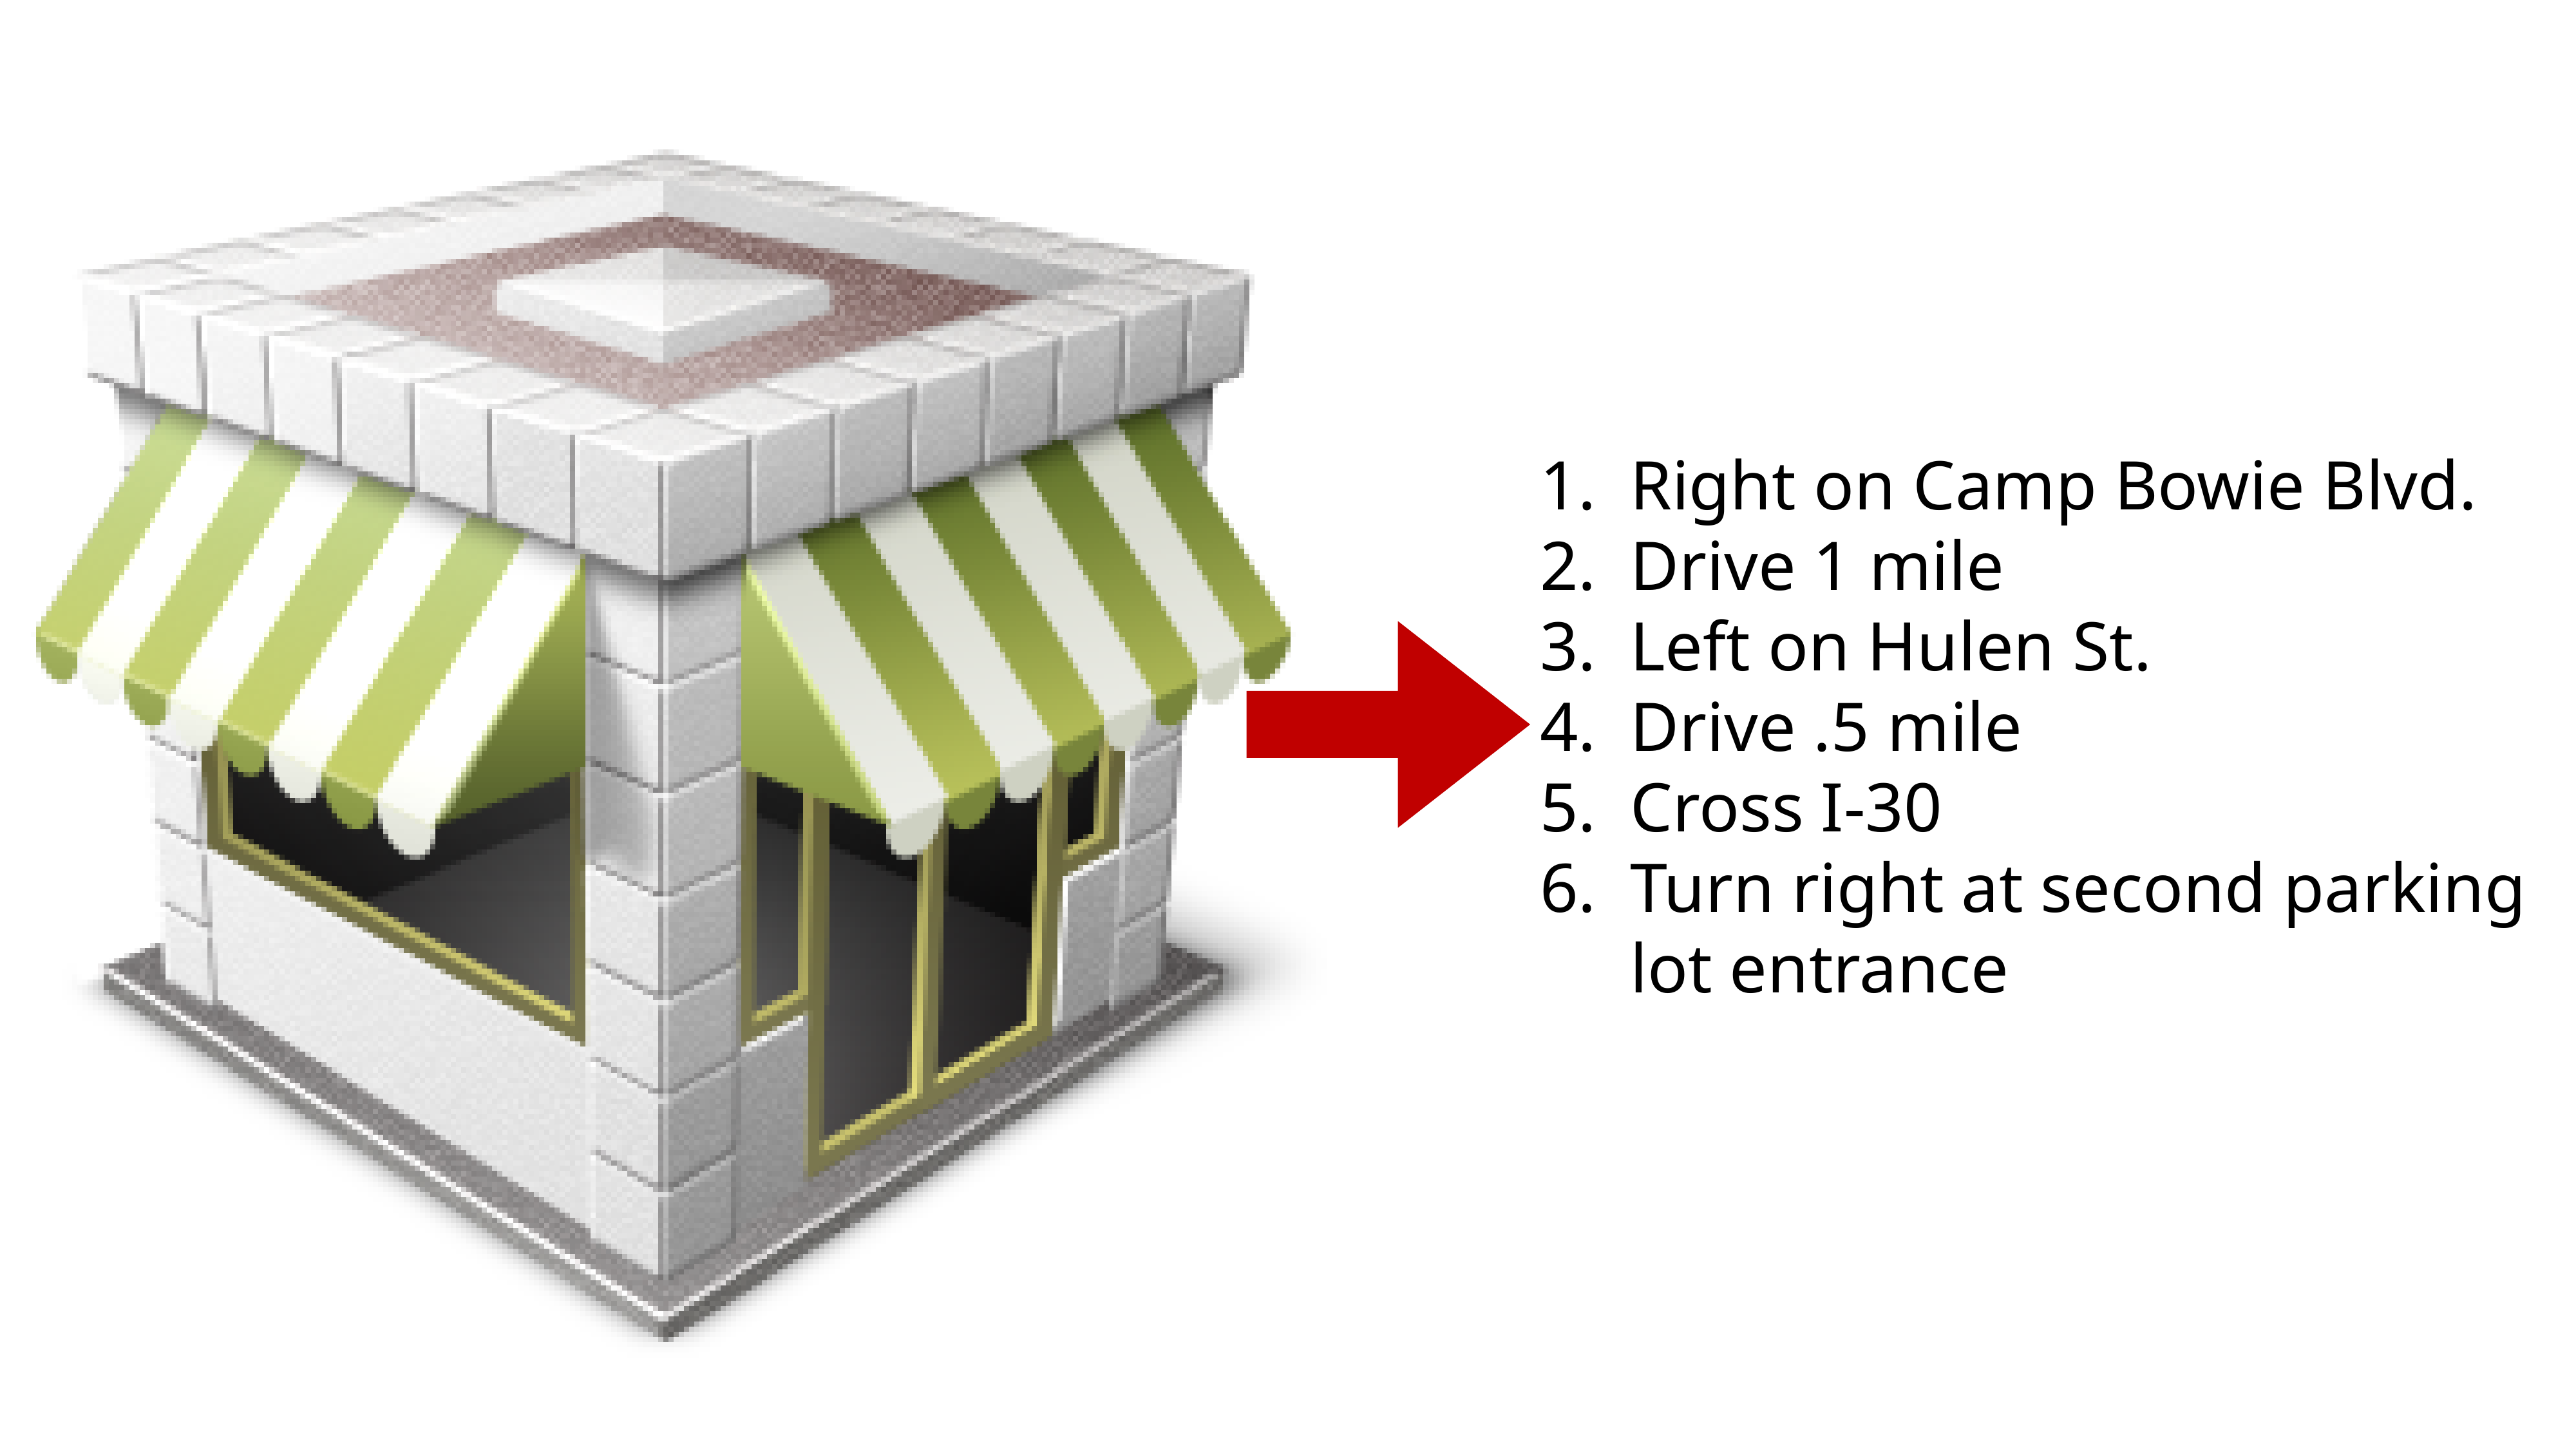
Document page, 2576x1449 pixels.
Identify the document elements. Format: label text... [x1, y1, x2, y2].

text_box Right on Camp Bowie Blvd. Drive 1 mile Left on Hulen St. Drive .5 mile Cross I-30 Turn right at second parking lot entrance [1534, 437, 2551, 1012]
text_box [1332, 623, 1528, 826]
picture [0, 52, 1327, 1379]
